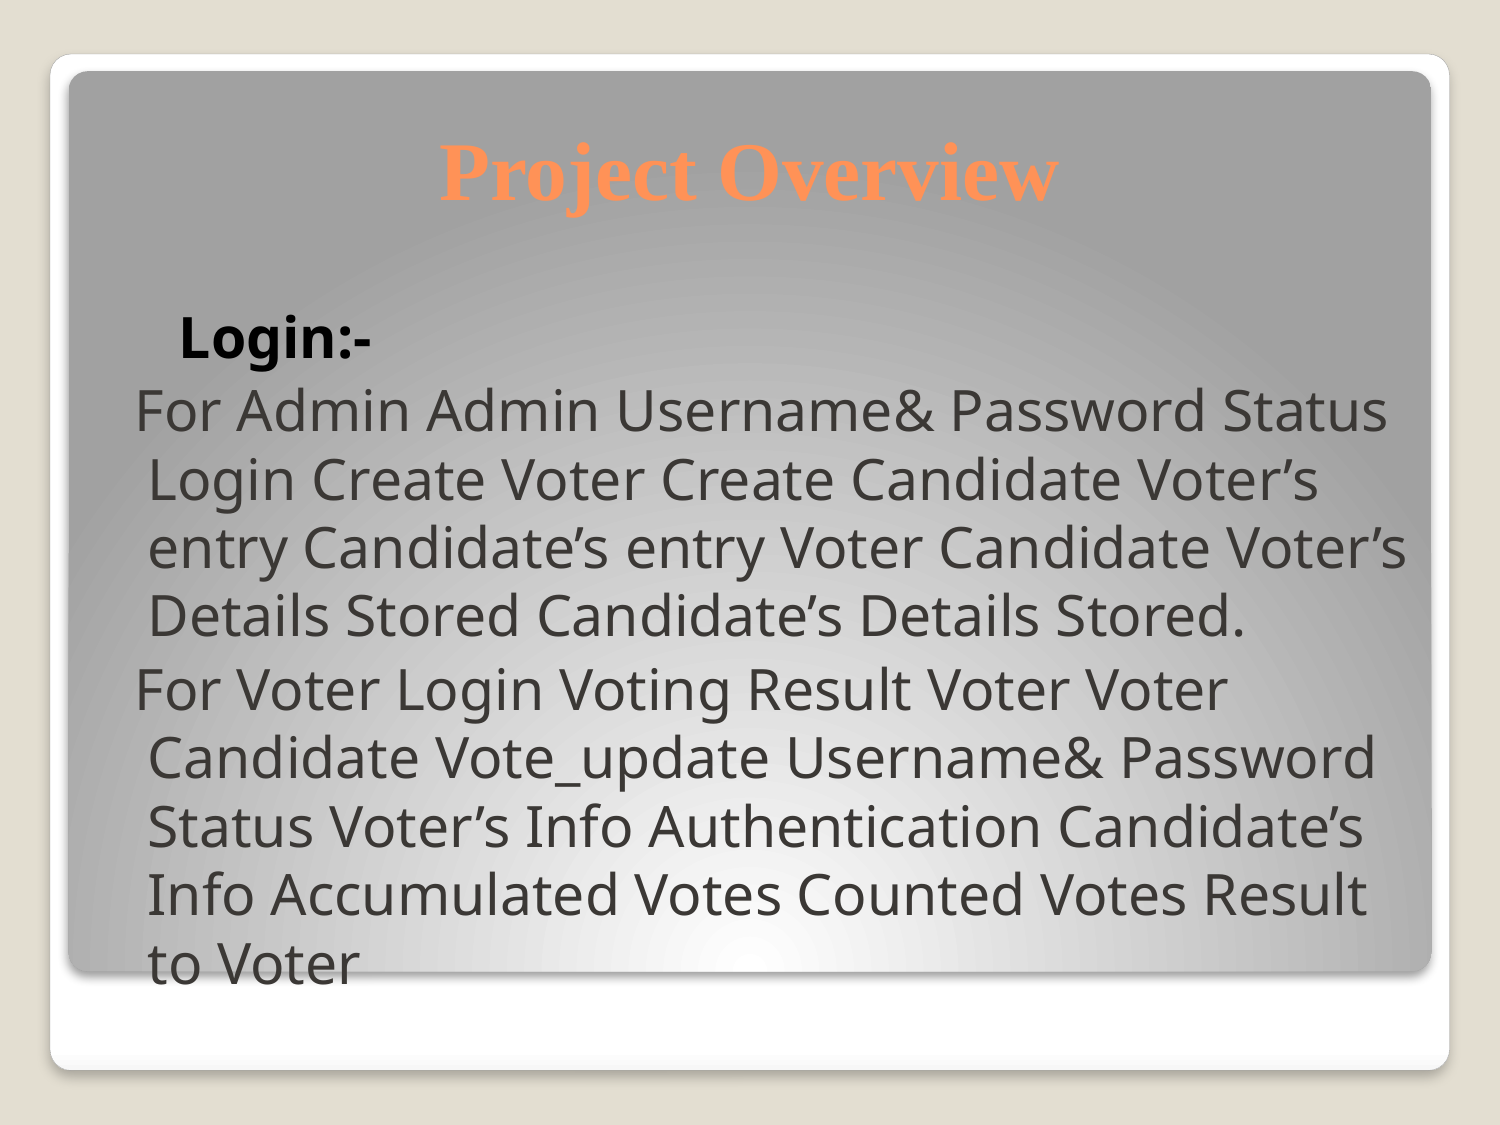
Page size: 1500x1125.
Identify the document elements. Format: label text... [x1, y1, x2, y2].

list Login:- For Admin Admin Username& Password Status Login Create Voter Create Candidate Voter’s entry Candidate’s entry Voter Candidate Voter’s Details Stored Candidate’s Details Stored. For Voter Login Voting Result Voter Voter Candidate Vote_update Username& Password Status Voter’s Info Authentication Candidate’s Info Accumulated Votes Counted Votes Result to Voter [75, 212, 1425, 1075]
title Project Overview [75, 45, 1425, 212]
